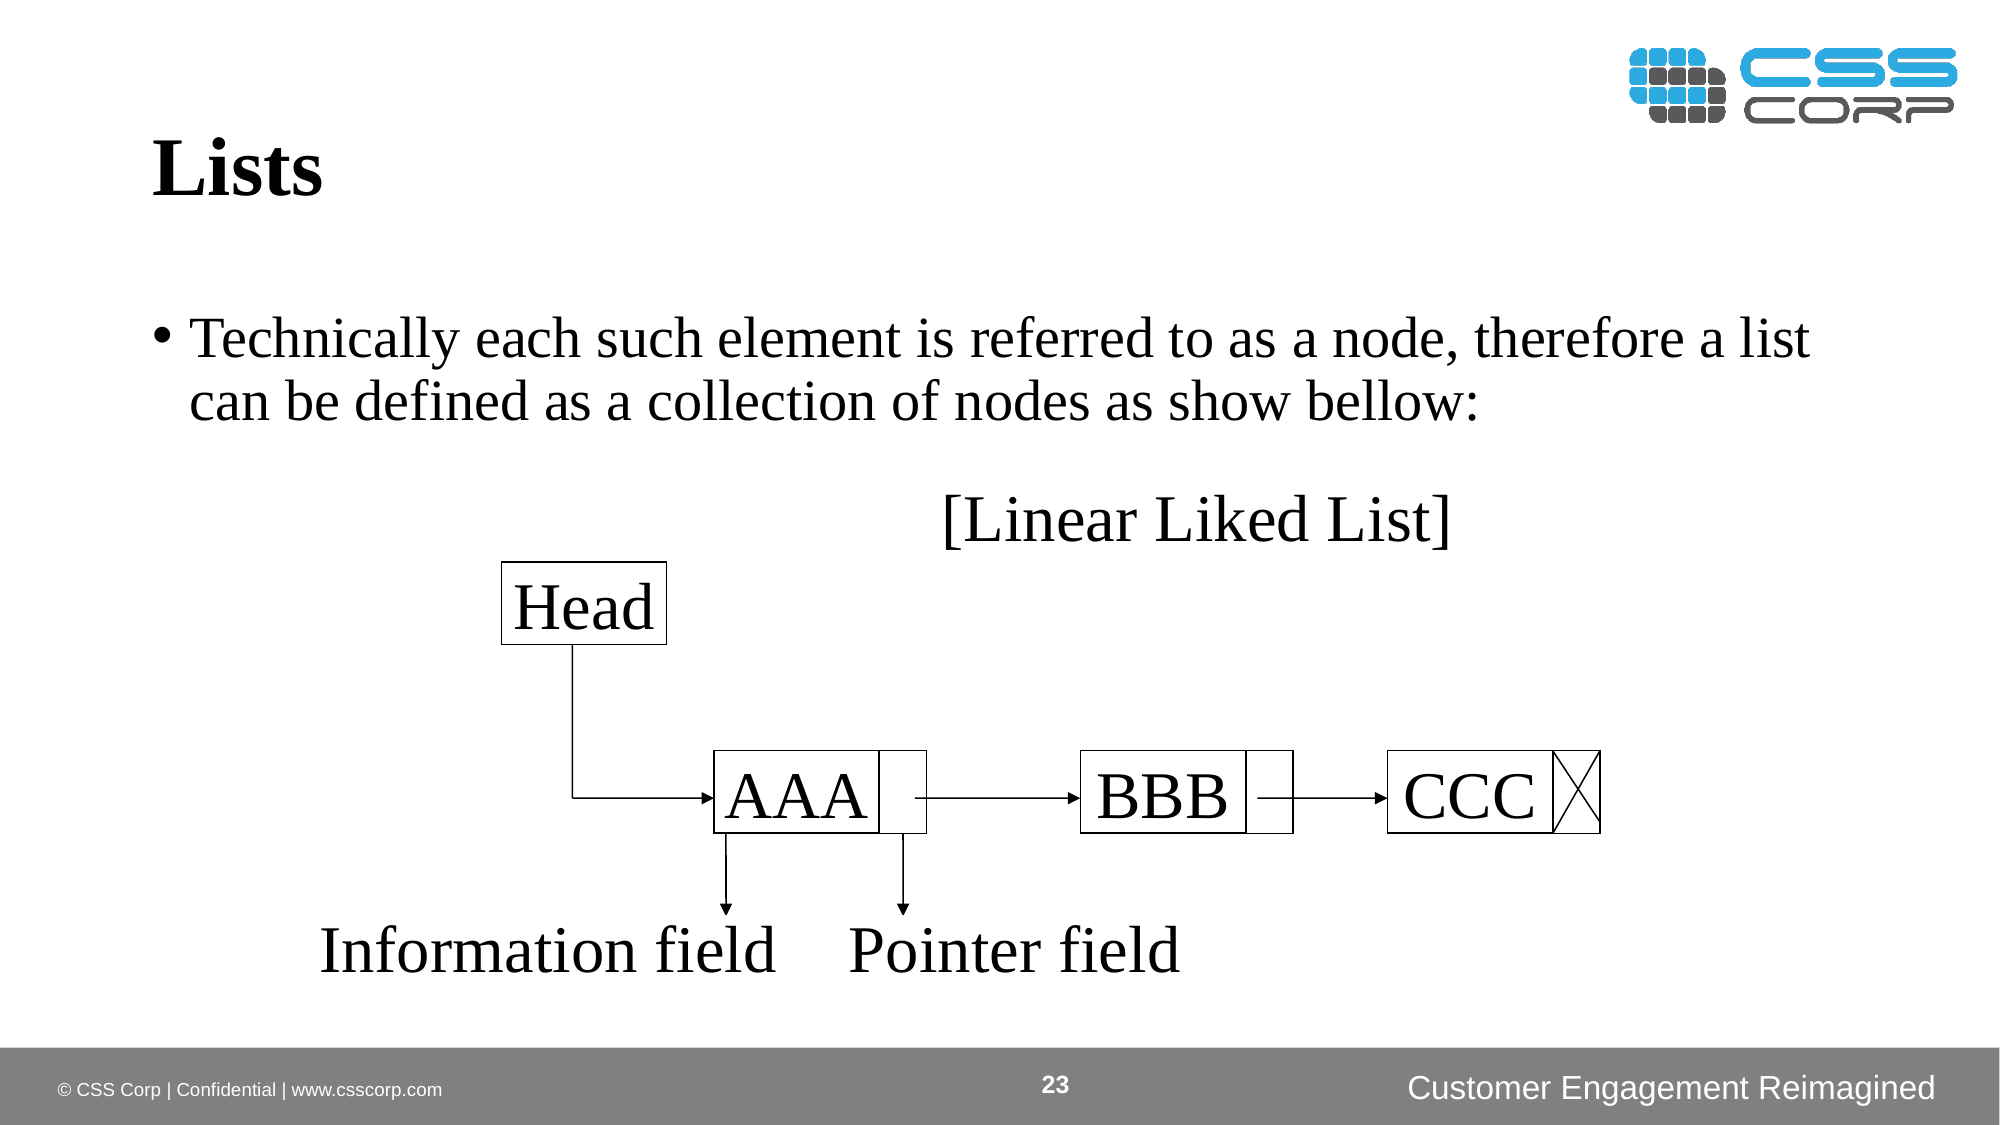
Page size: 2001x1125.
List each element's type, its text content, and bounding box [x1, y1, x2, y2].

list Technically each such element is referred to as a node, therefore a list can be defined as a collection of nodes as show bellow: [137, 299, 1863, 1014]
text_box [572, 791, 714, 805]
text_box BBB [1080, 750, 1245, 834]
text_box [719, 833, 733, 916]
text_box [896, 833, 910, 916]
text_box [879, 750, 927, 834]
picture [1629, 48, 1958, 130]
text_box CCC [1387, 750, 1552, 834]
text_box [914, 791, 1081, 805]
text_box Head [501, 561, 667, 645]
title Lists [137, 59, 1863, 278]
text_box [Linear Liked List] [926, 467, 1518, 563]
text_box AAA [713, 750, 879, 834]
text_box Information field [336, 916, 762, 976]
text_box [1257, 791, 1388, 805]
text_box [1245, 750, 1294, 834]
text_box [1552, 750, 1601, 834]
text_box Pointer field [843, 916, 1187, 976]
